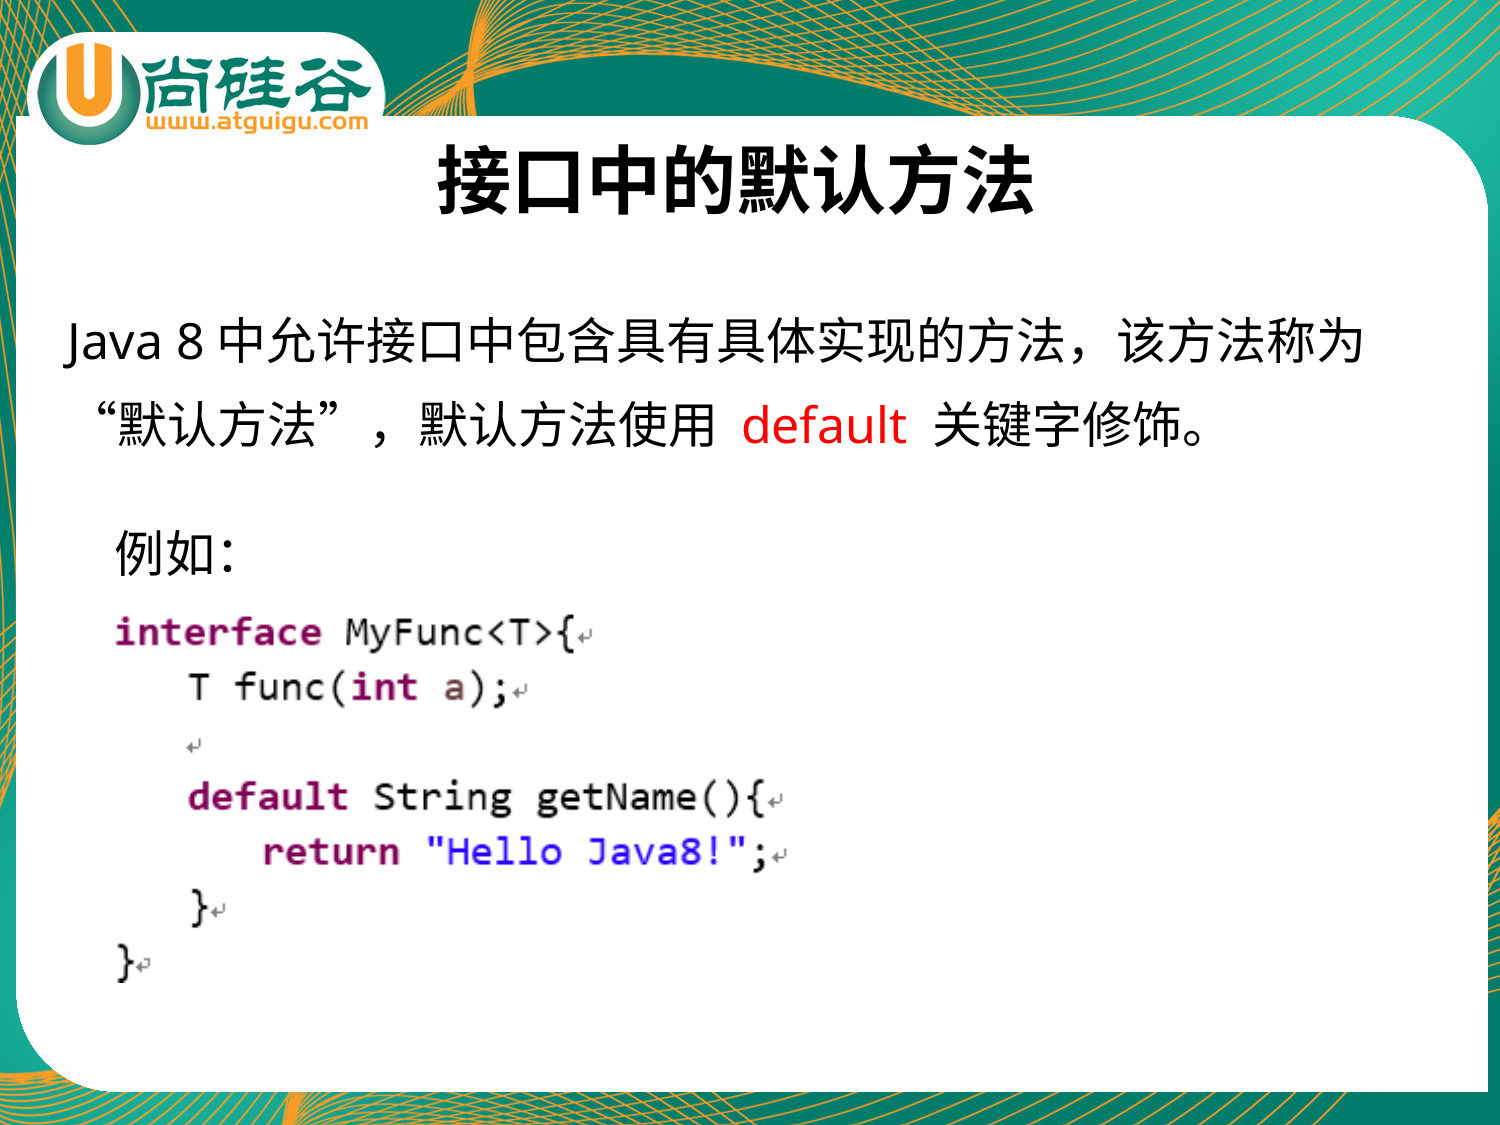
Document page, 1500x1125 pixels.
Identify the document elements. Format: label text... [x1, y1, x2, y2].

picture [0, 0, 1500, 1125]
text_box Java 8中允许接口中包含具有具体实现的方法，该方法称为“默认方法”，默认方法使用 default 关键字修饰。 [53, 278, 1471, 711]
title 接口中的默认方法 [289, 113, 1183, 244]
text_box 例如： [100, 515, 597, 590]
